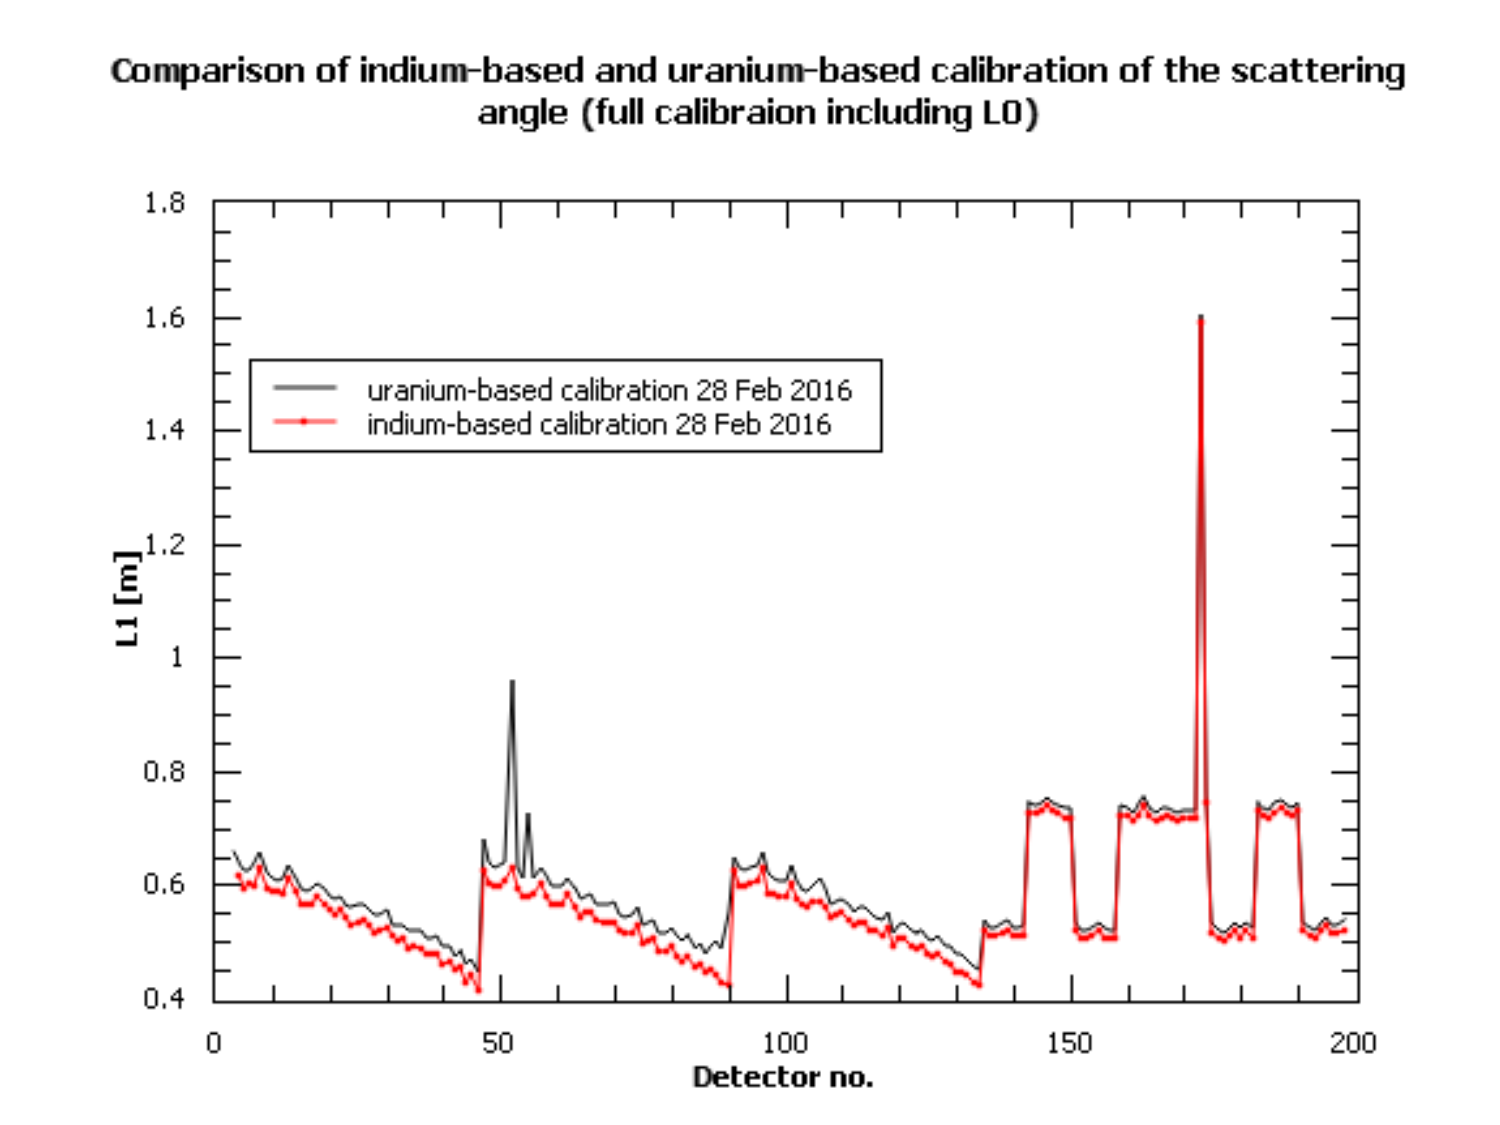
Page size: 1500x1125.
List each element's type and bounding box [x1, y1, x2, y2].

picture [109, 49, 1413, 1093]
